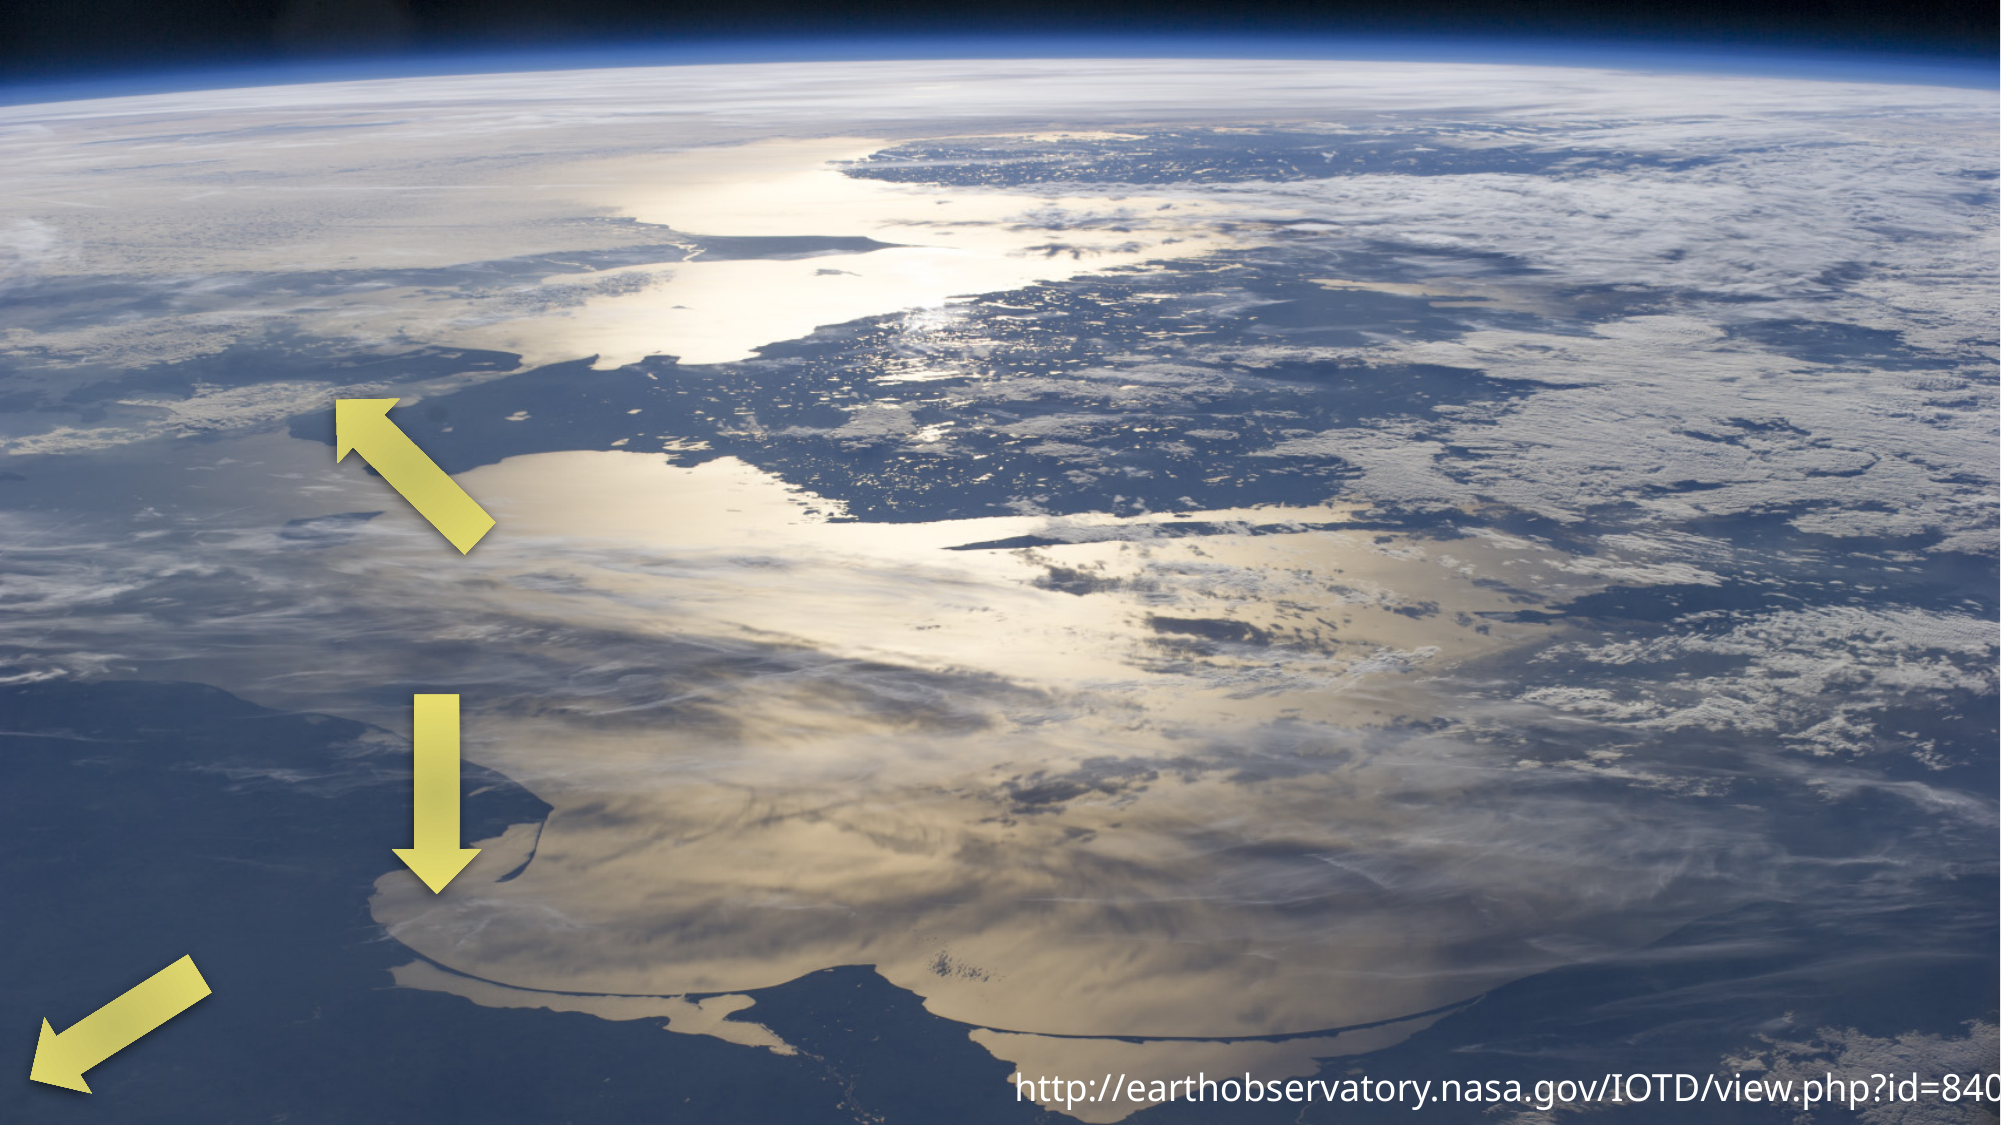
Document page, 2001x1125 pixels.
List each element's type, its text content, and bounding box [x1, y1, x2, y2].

picture [0, 0, 2001, 1125]
text_box http://earthobservatory.nasa.gov/IOTD/view.php?id=84047 [999, 1056, 2000, 1117]
text_box [336, 398, 496, 555]
text_box [392, 694, 482, 895]
text_box [30, 954, 212, 1094]
